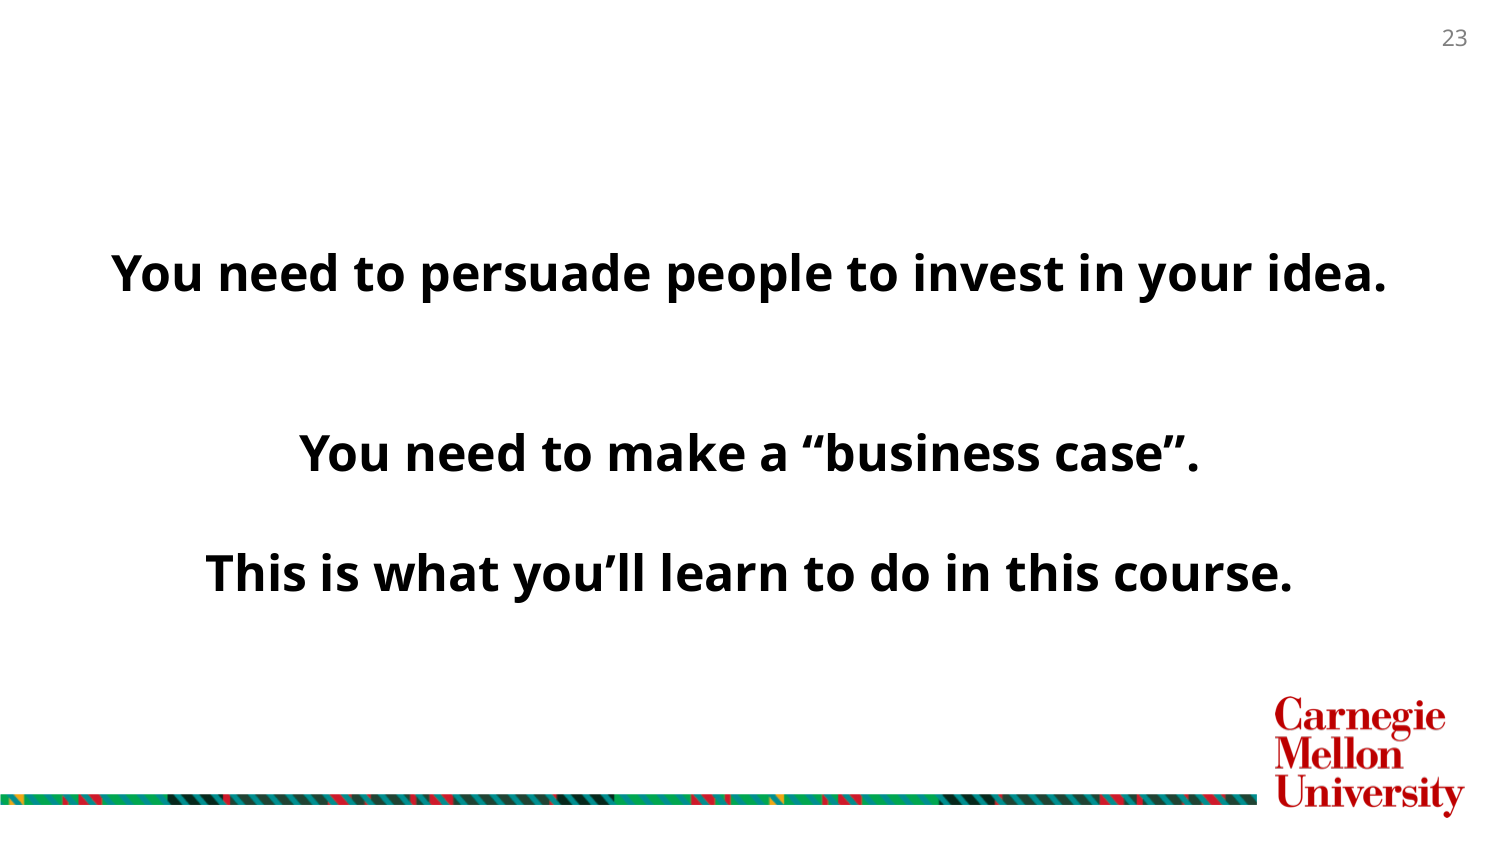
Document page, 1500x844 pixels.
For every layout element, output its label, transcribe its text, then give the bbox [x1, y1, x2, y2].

picture [1275, 696, 1465, 818]
picture [1, 795, 1256, 805]
title You need to persuade people to invest in your idea. You need to make a “business case”. This is what you’ll learn to do in this course. [75, 234, 1425, 335]
